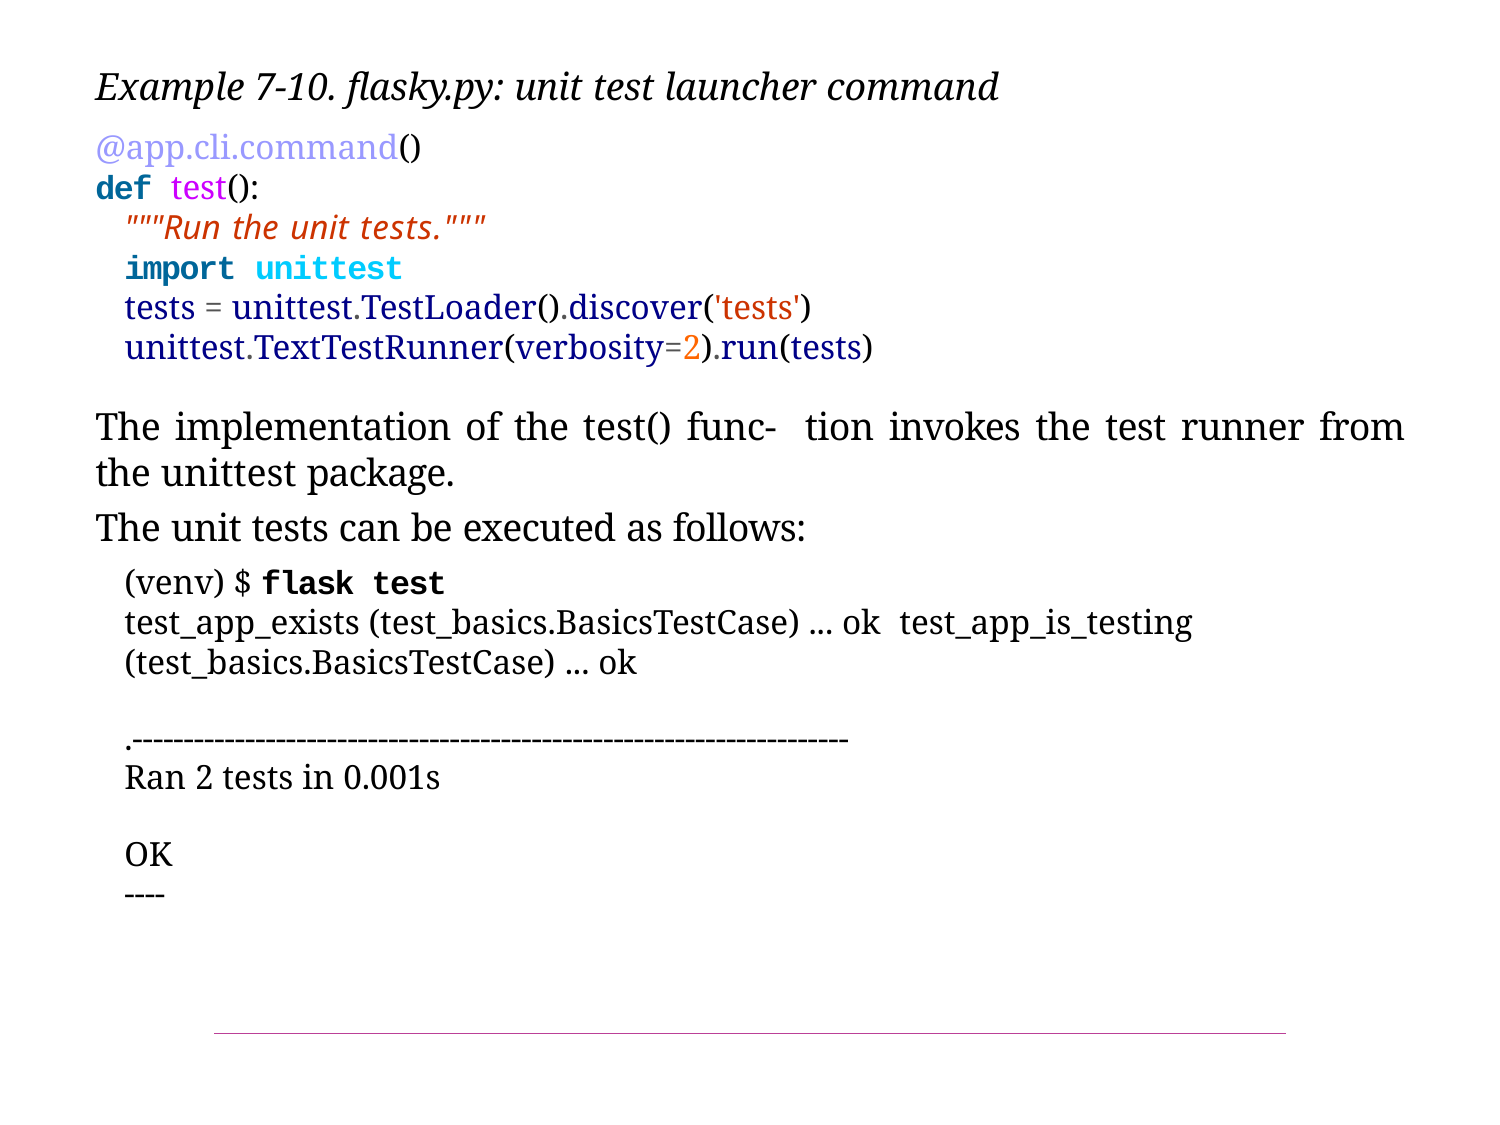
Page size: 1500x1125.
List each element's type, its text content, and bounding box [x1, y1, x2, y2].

text_box Example 7-10. flasky.py: unit test launcher command @app.cli.command() def test(): """Run the unit tests.""" import unittest tests = unittest.TestLoader().discover('tests') unittest.TextTestRunner(verbosity=2).run(tests) The implementation of the test() func‐ tion invokes the test runner from the unittest package. The unit tests can be executed as follows: (venv) $ flask test test_app_exists (test_basics.BasicsTestCase) ... ok test_app_is_testing (test_basics.BasicsTestCase) ... ok .---------------------------------------------------------------------- Ran 2 tests in 0.001s OK ---- [93, 61, 1407, 943]
